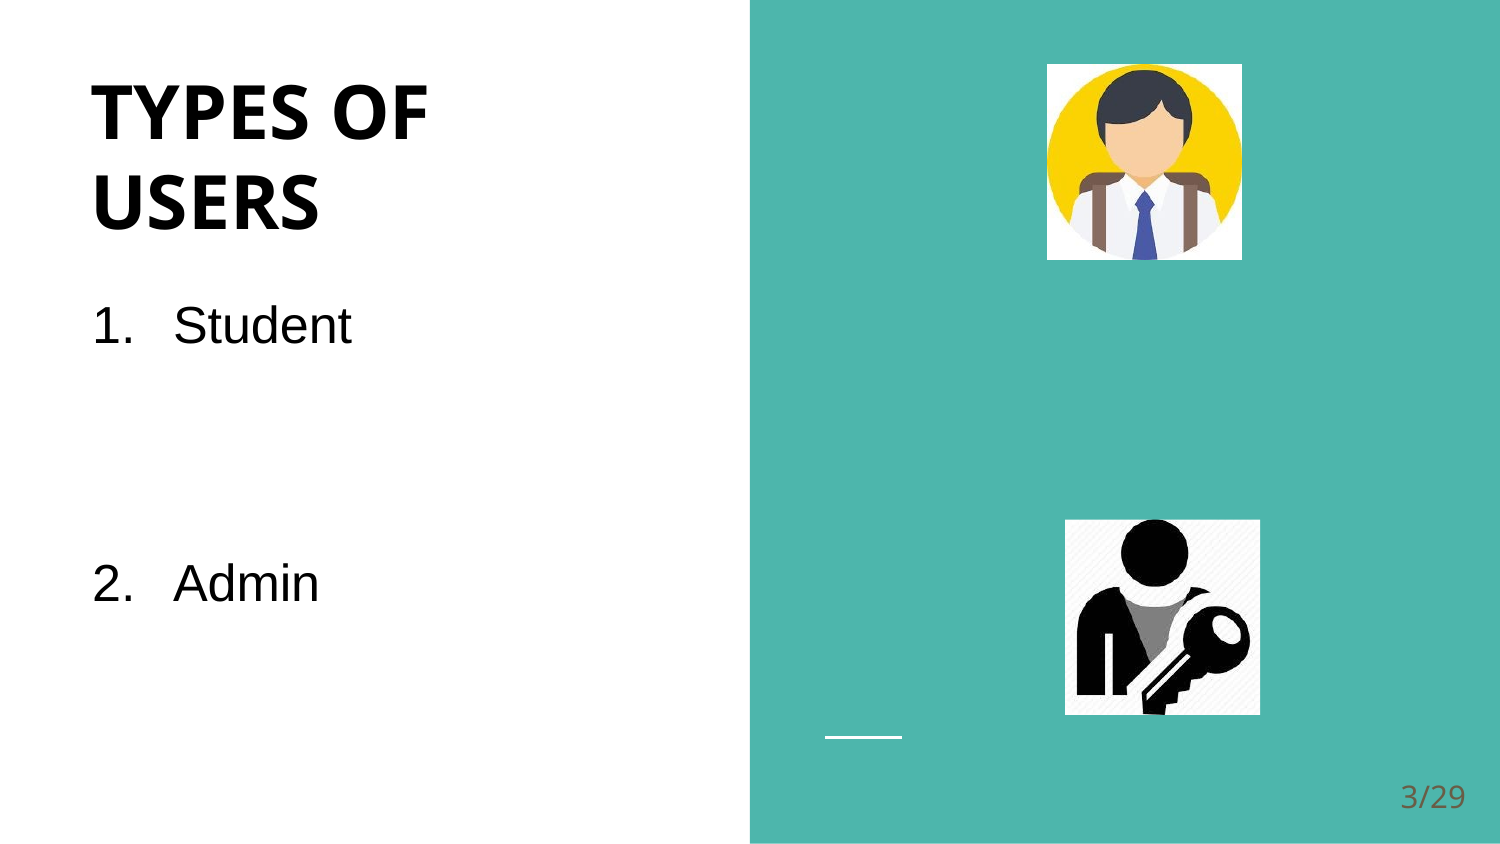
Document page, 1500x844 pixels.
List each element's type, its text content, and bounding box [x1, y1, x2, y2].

title TYPES OF USERS [90, 64, 675, 246]
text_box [749, 0, 1500, 844]
text_box Student Admin [90, 289, 543, 613]
